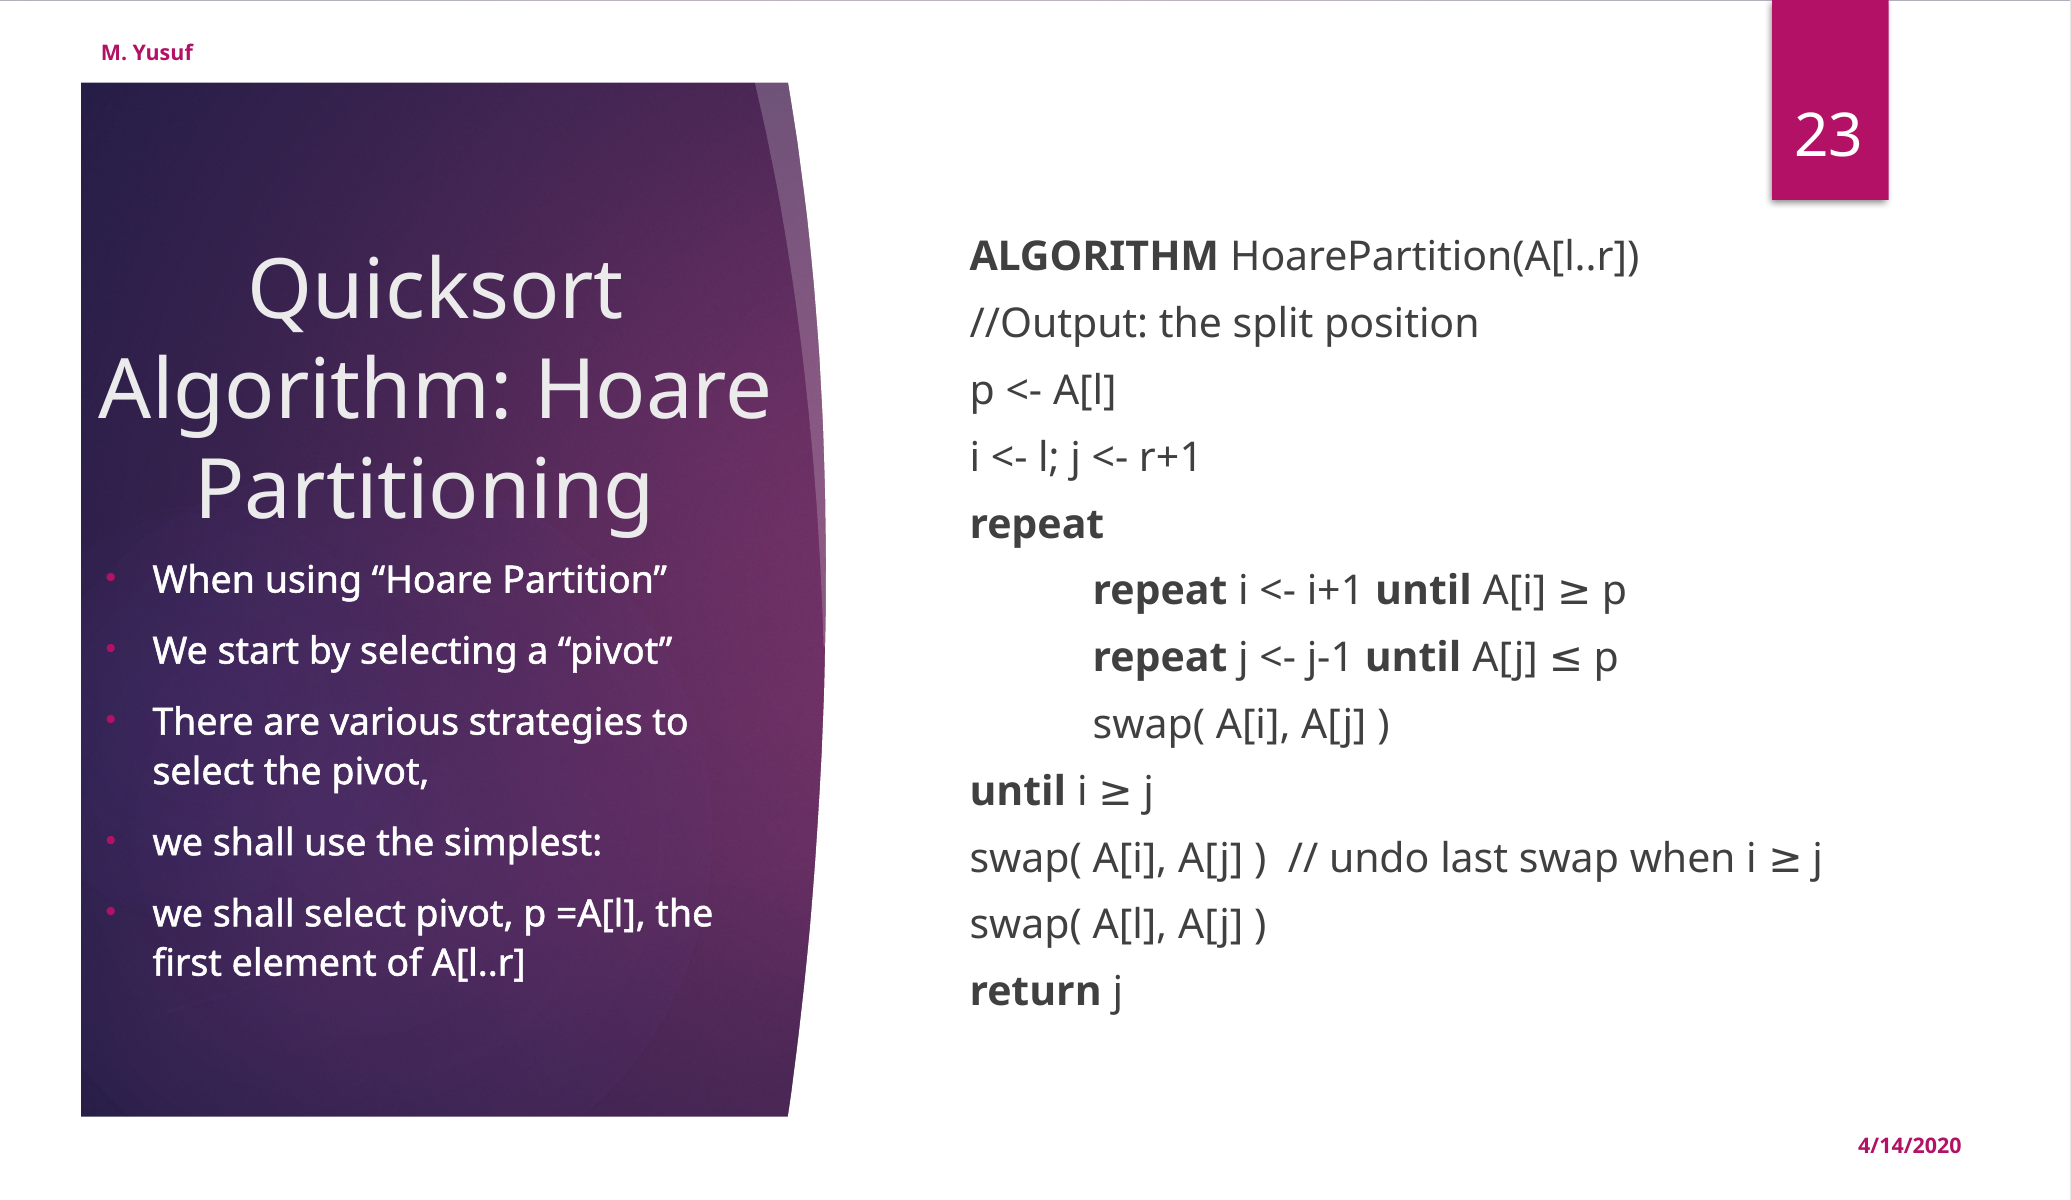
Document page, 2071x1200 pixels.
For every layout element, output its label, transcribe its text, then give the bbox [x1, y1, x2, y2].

footer M. Yusuf [85, 25, 742, 79]
list When using “Hoare Partition” We start by selecting a “pivot” There are various strategies to select the pivot, we shall use the simplest: we shall select pivot, p =A[l], the first element of A[l..r] [90, 543, 791, 1119]
list ALGORITHM HoarePartition(A[l..r]) //Output: the split position p <- A[l] i <- l; j <- r+1 repeat repeat i <- i+1 until A[i] ≥ p repeat j <- j-1 until A[j] ≤ p swap( A[i], A[j] ) until i ≥ j swap( A[i], A[j] ) // undo last swap when i ≥ j swap( A[l], A[j] ) return j [954, 221, 1977, 1022]
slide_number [1808, 1118, 1977, 1172]
slide_number 23 [1757, 51, 1900, 187]
title Quicksort Algorithm: Hoare Partitioning [81, 301, 791, 543]
